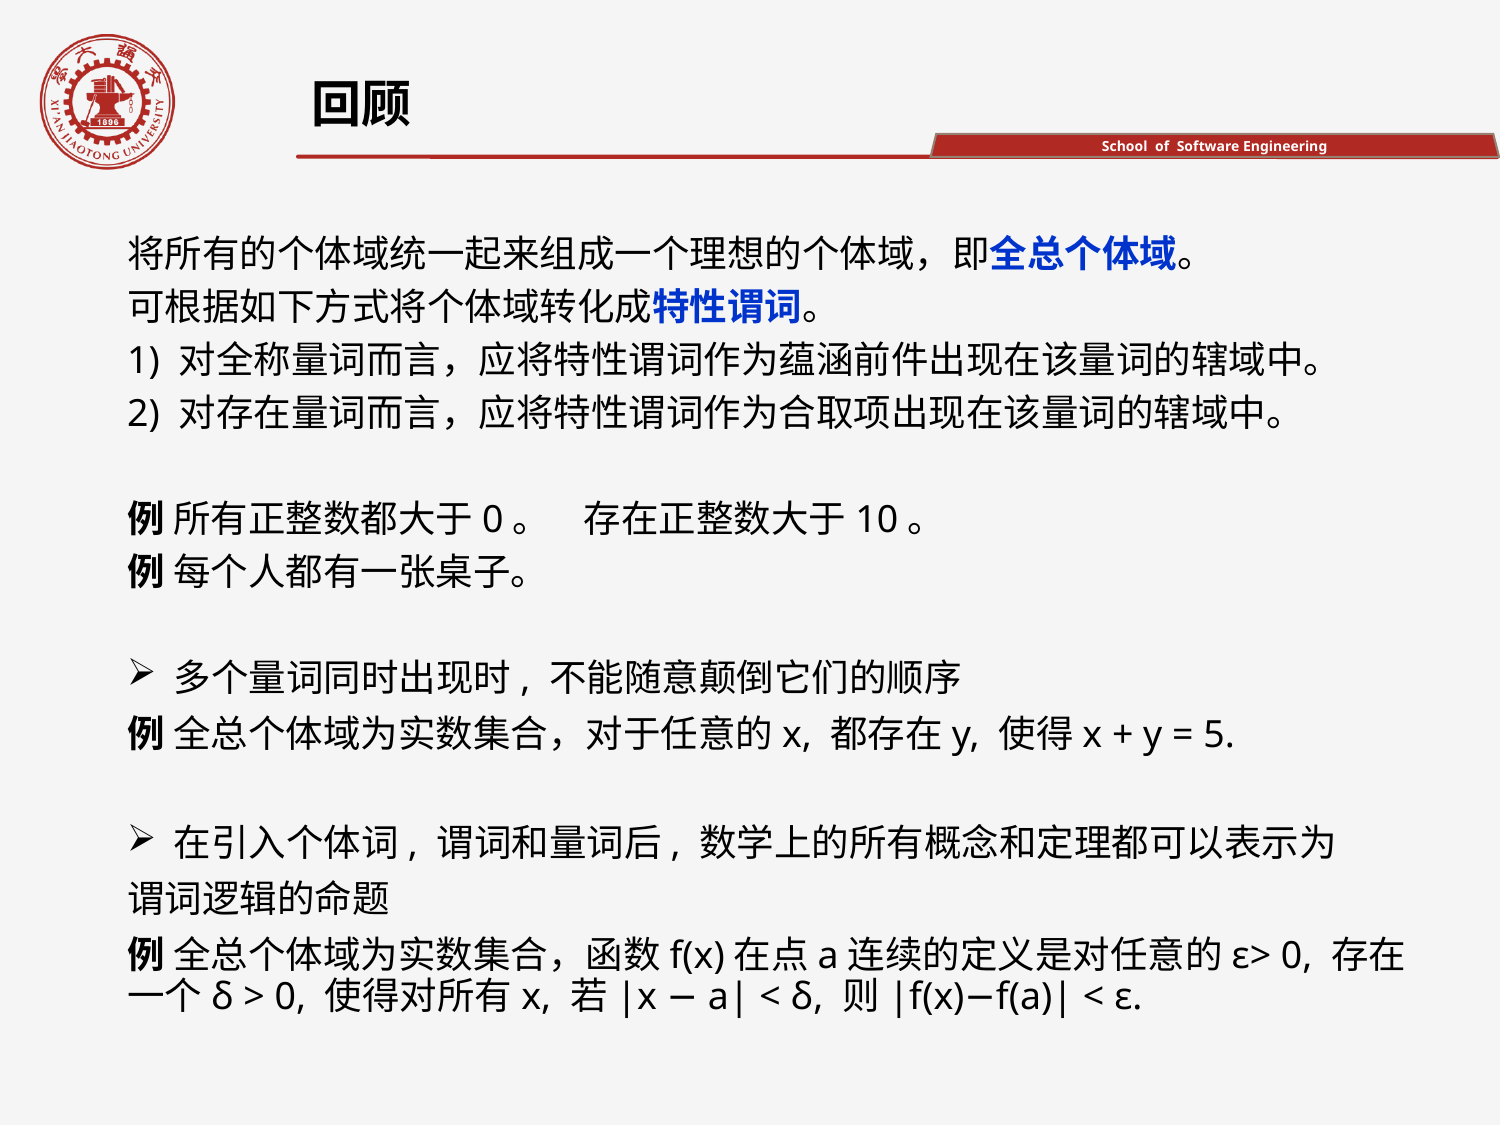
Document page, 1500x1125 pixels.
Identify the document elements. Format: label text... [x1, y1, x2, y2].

list 回顾 [296, 72, 979, 157]
picture [39, 34, 185, 175]
list 将所有的个体域统一起来组成一个理想的个体域，即全总个体域。 可根据如下方式将个体域转化成特性谓词。 1) 对全称量词而言，应将特性谓词作为蕴涵前件出现在该量词的辖域中。 2) 对存在量词而言，应将特性谓词作为合取项出现在该量词的辖域中。 例 所有正整数都大于0。 存在正整数大于10。 例 每个人都有一张桌子。 多个量词同时出现时, 不能随意颠倒它们的顺序 例 全总个体域为实数集合，对于任意的x, 都存在y, 使得x + y = 5. 在引入个体词, 谓词和量词后, 数学上的所有概念和定理都可以表示为 谓词逻辑的命题 例 全总个体域为实数集合，函数f(x)在点a连续的定义是对任意的ε> 0, 存在一个δ > 0, 使得对所有x, 若|x − a| < δ, 则|f(x)−f(a)| < ε. [112, 227, 1450, 1010]
